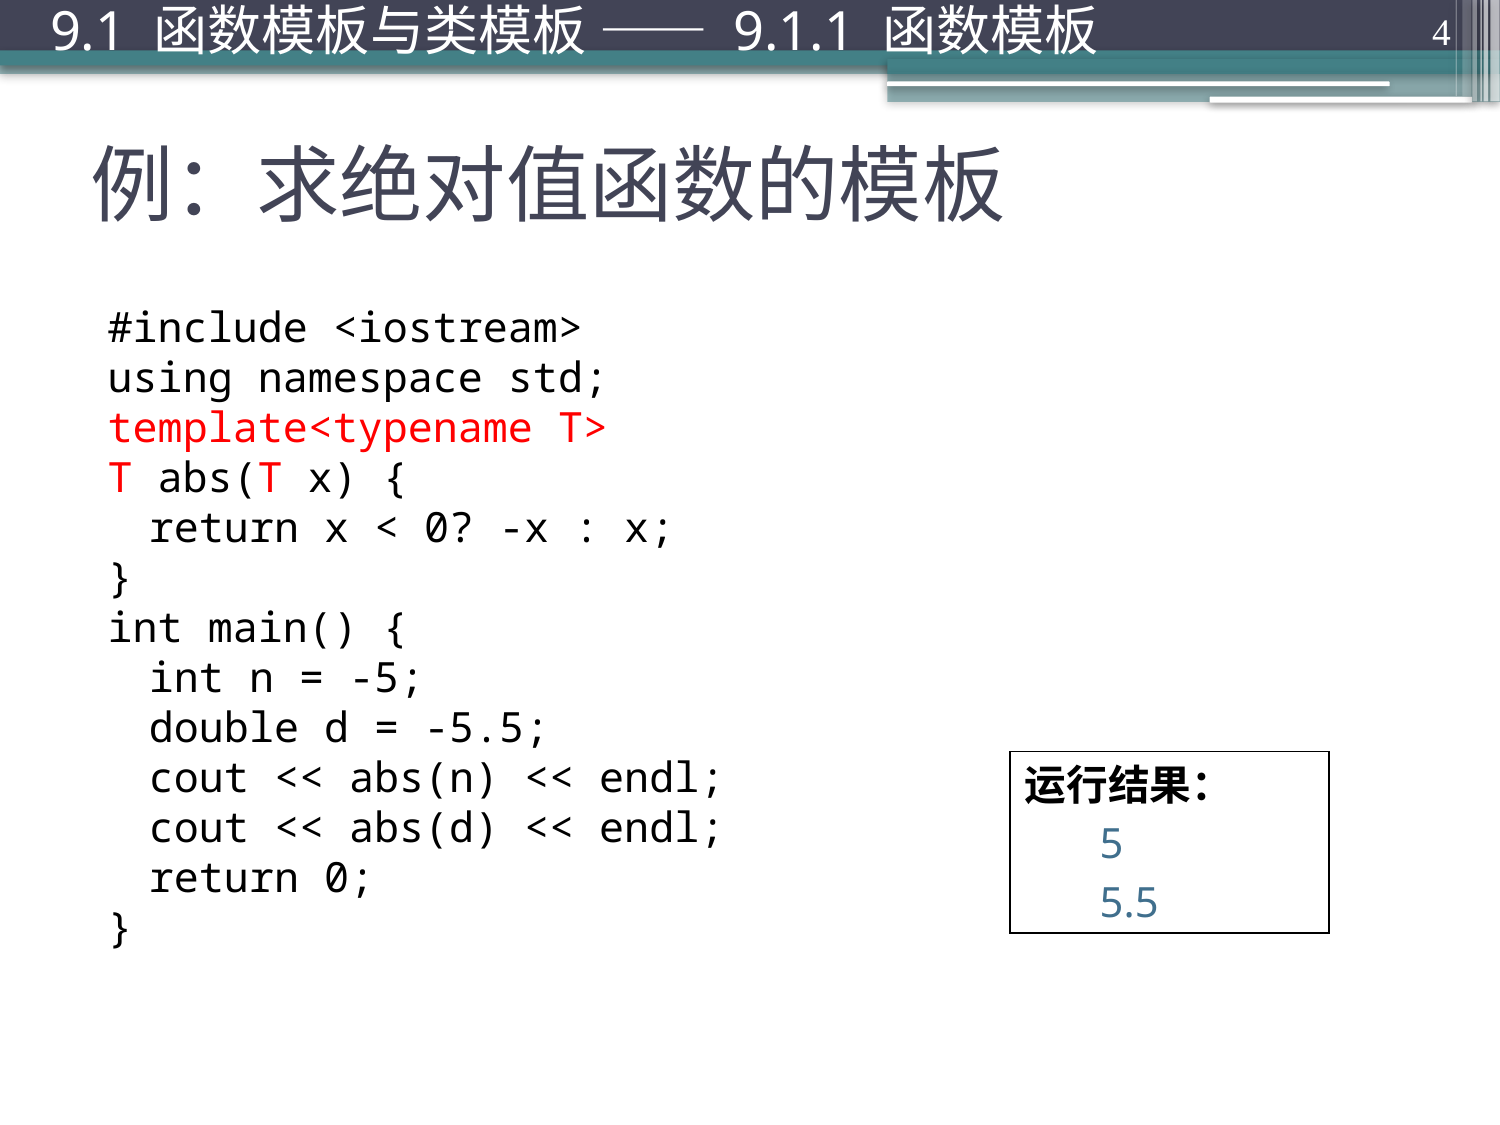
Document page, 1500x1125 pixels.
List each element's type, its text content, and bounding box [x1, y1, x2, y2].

text_box 9.1 函数模板与类模板 —— 9.1.1 函数模板 [35, 0, 1400, 71]
title 例：求绝对值函数的模板 [75, 94, 1425, 270]
list #include <iostream> using namespace std; template<typename T> T abs(T x) { return x < 0? -x : x; } int main() { int n = -5; double d = -5.5; cout << abs(n) << endl; cout << abs(d) << endl; return 0; } [75, 292, 1425, 1079]
slide_number 4 [1400, 0, 1466, 61]
text_box 运行结果： 5 5.5 [1009, 751, 1329, 933]
